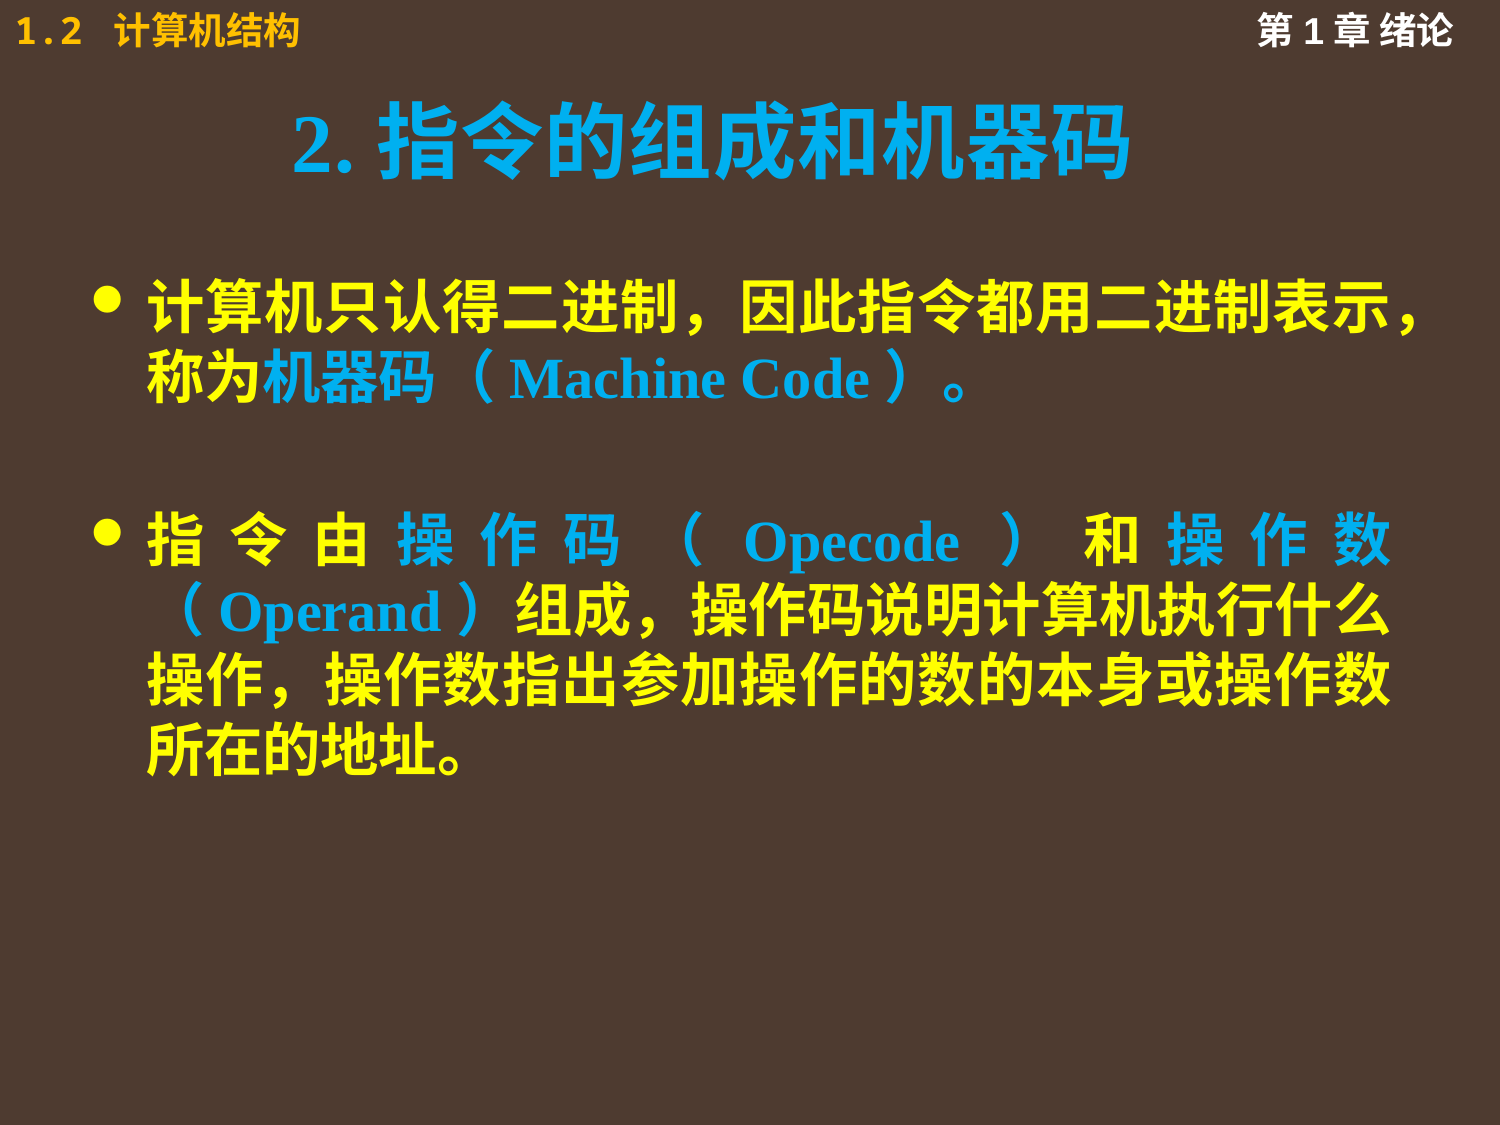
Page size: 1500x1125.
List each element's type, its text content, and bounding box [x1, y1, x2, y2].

title 2.指令的组成和机器码 [75, 45, 1351, 233]
list 计算机只认得二进制，因此指令都用二进制表示，称为机器码（Machine Code）。 指令由操作码（Opecode）和操作数（Operand）组成，操作码说明计算机执行什么操作，操作数指出参加操作的数的本身或操作数所在的地址。 [75, 262, 1407, 1005]
